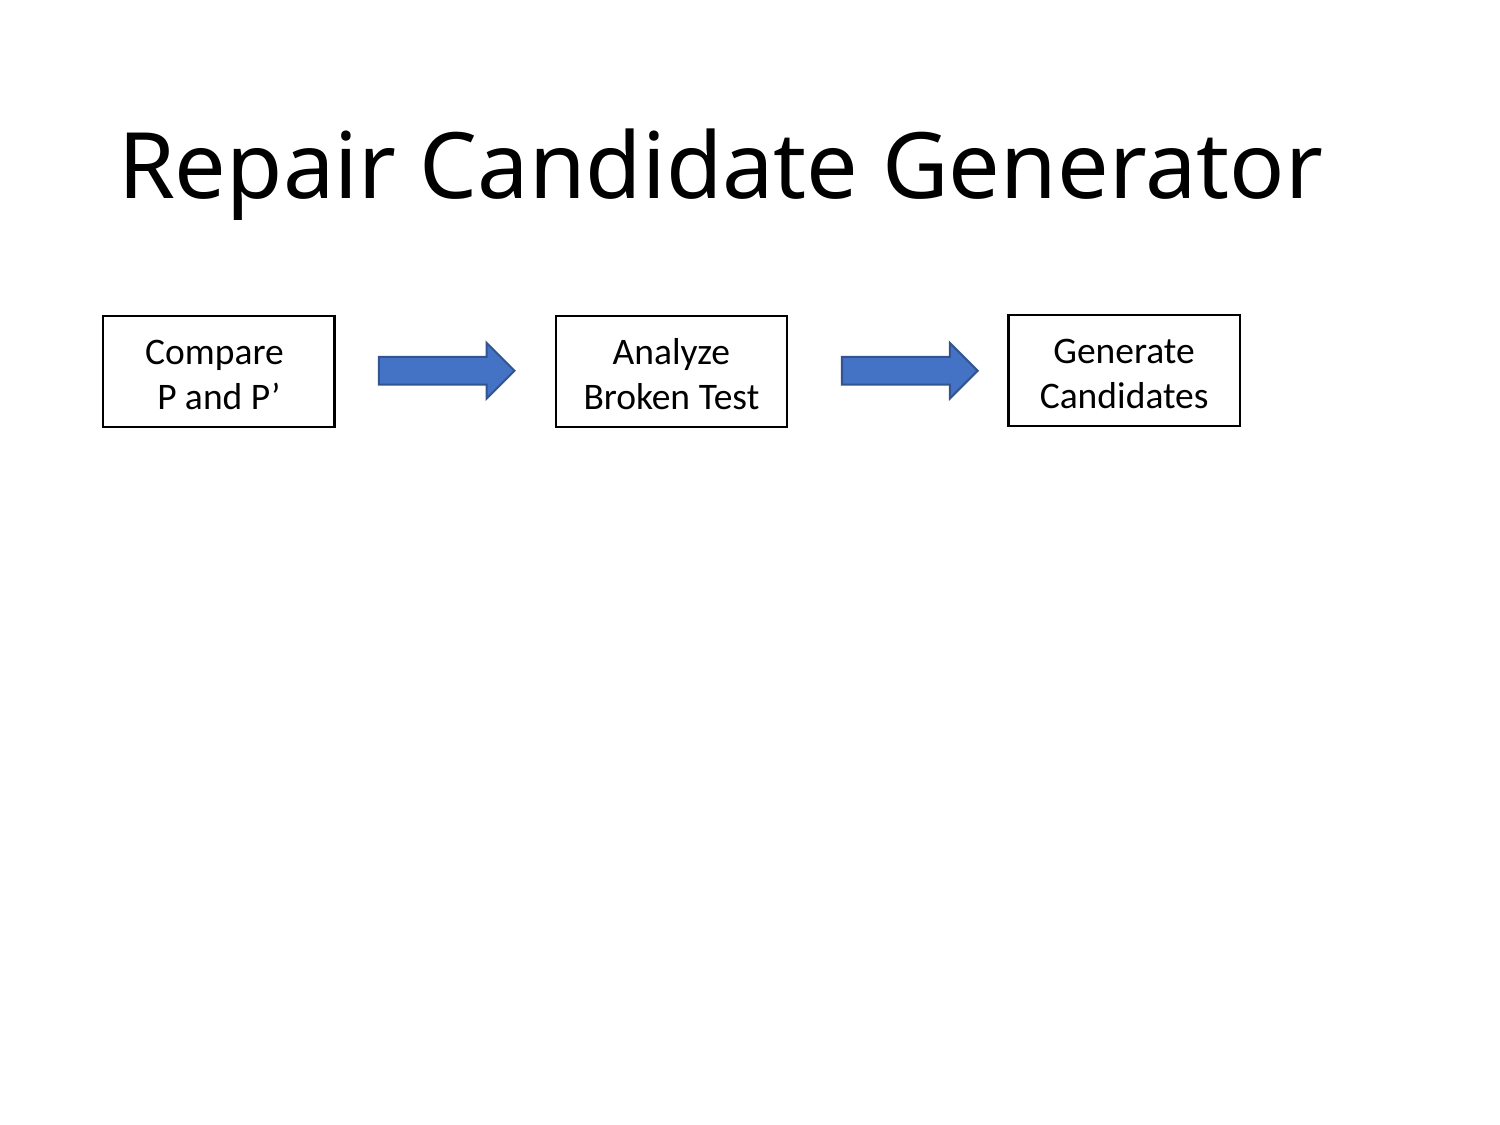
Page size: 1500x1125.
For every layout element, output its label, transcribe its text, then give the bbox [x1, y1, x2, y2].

text_box Compare P and P’ [102, 315, 336, 428]
title Repair Candidate Generator [103, 59, 1397, 278]
text_box Generate Candidates [1007, 314, 1241, 427]
text_box Analyze Broken Test [555, 315, 788, 428]
text_box [377, 340, 516, 402]
text_box [840, 340, 980, 402]
